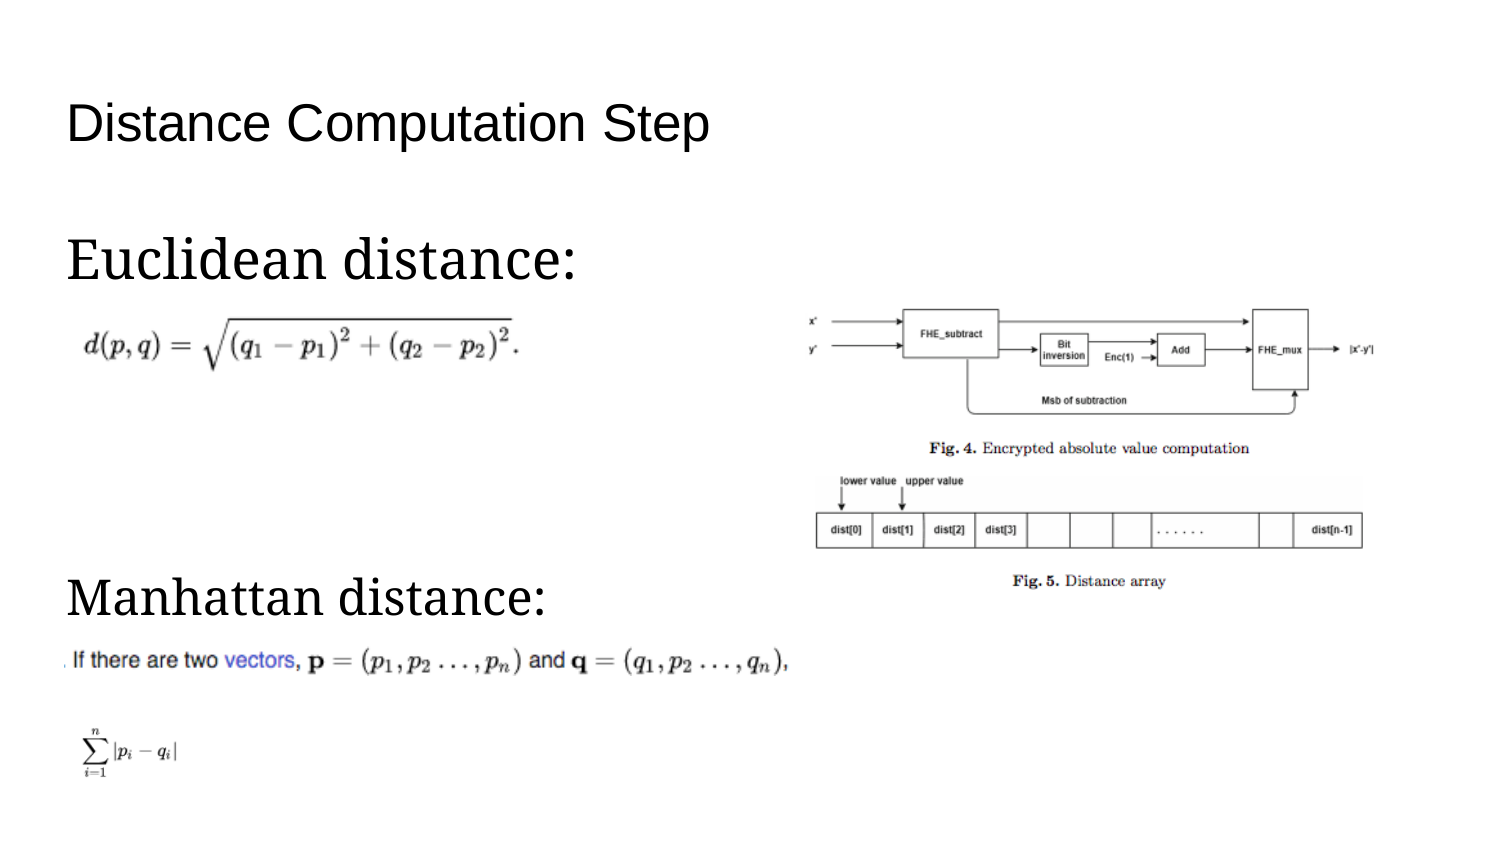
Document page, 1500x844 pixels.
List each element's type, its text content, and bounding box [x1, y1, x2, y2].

picture [64, 300, 539, 387]
picture [789, 300, 1399, 599]
picture [64, 713, 195, 788]
list Euclidean distance: Manhattan distance: [51, 189, 1449, 750]
picture [64, 639, 791, 676]
title Distance Computation Step [51, 72, 1449, 167]
